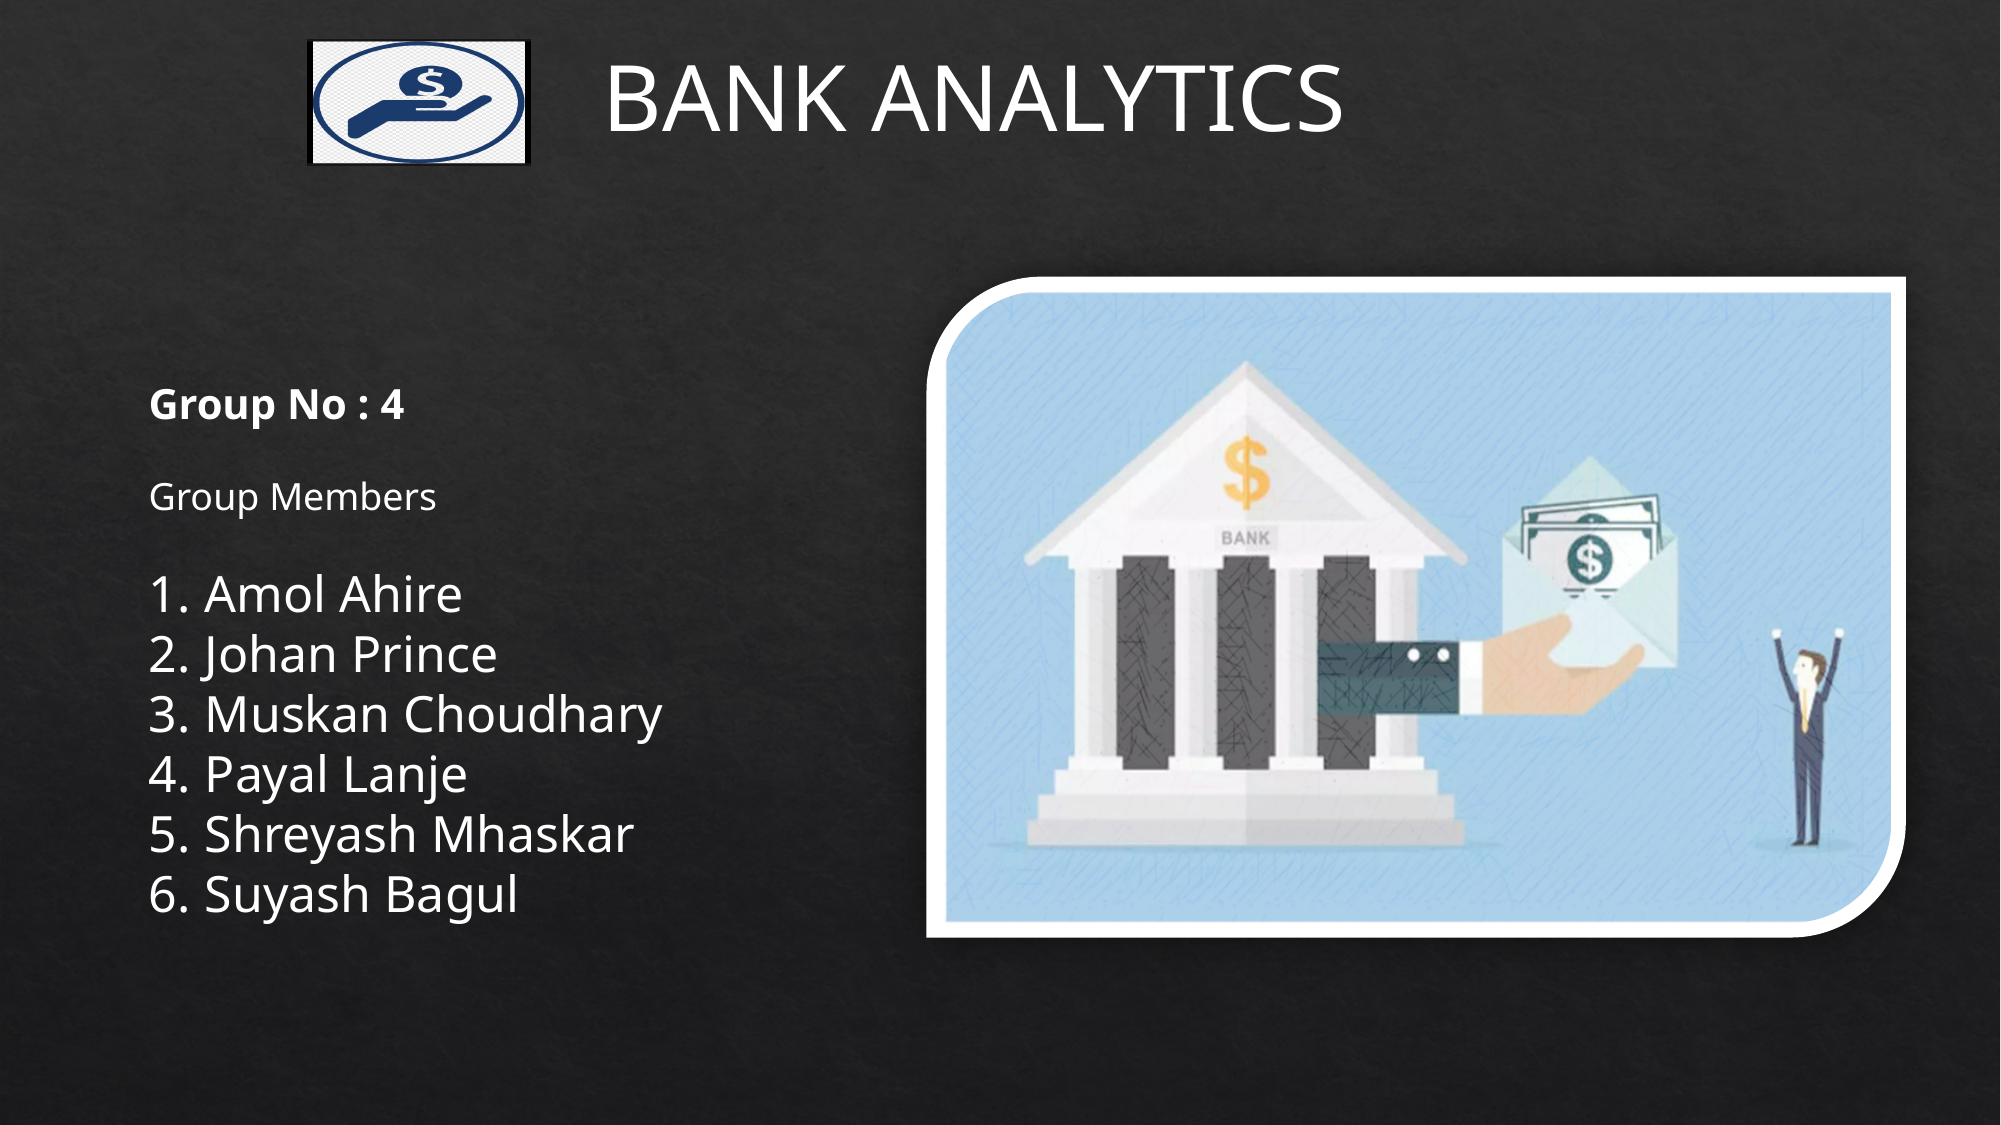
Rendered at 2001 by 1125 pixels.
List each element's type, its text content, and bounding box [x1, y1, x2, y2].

text_box Group No : 4 Group Members Amol Ahire Johan Prince Muskan Choudhary Payal Lanje Shreyash Mhaskar Suyash Bagul [133, 370, 784, 1021]
picture [933, 283, 1899, 931]
text_box BANK ANALYTICS [588, 32, 1484, 157]
picture [307, 39, 532, 167]
